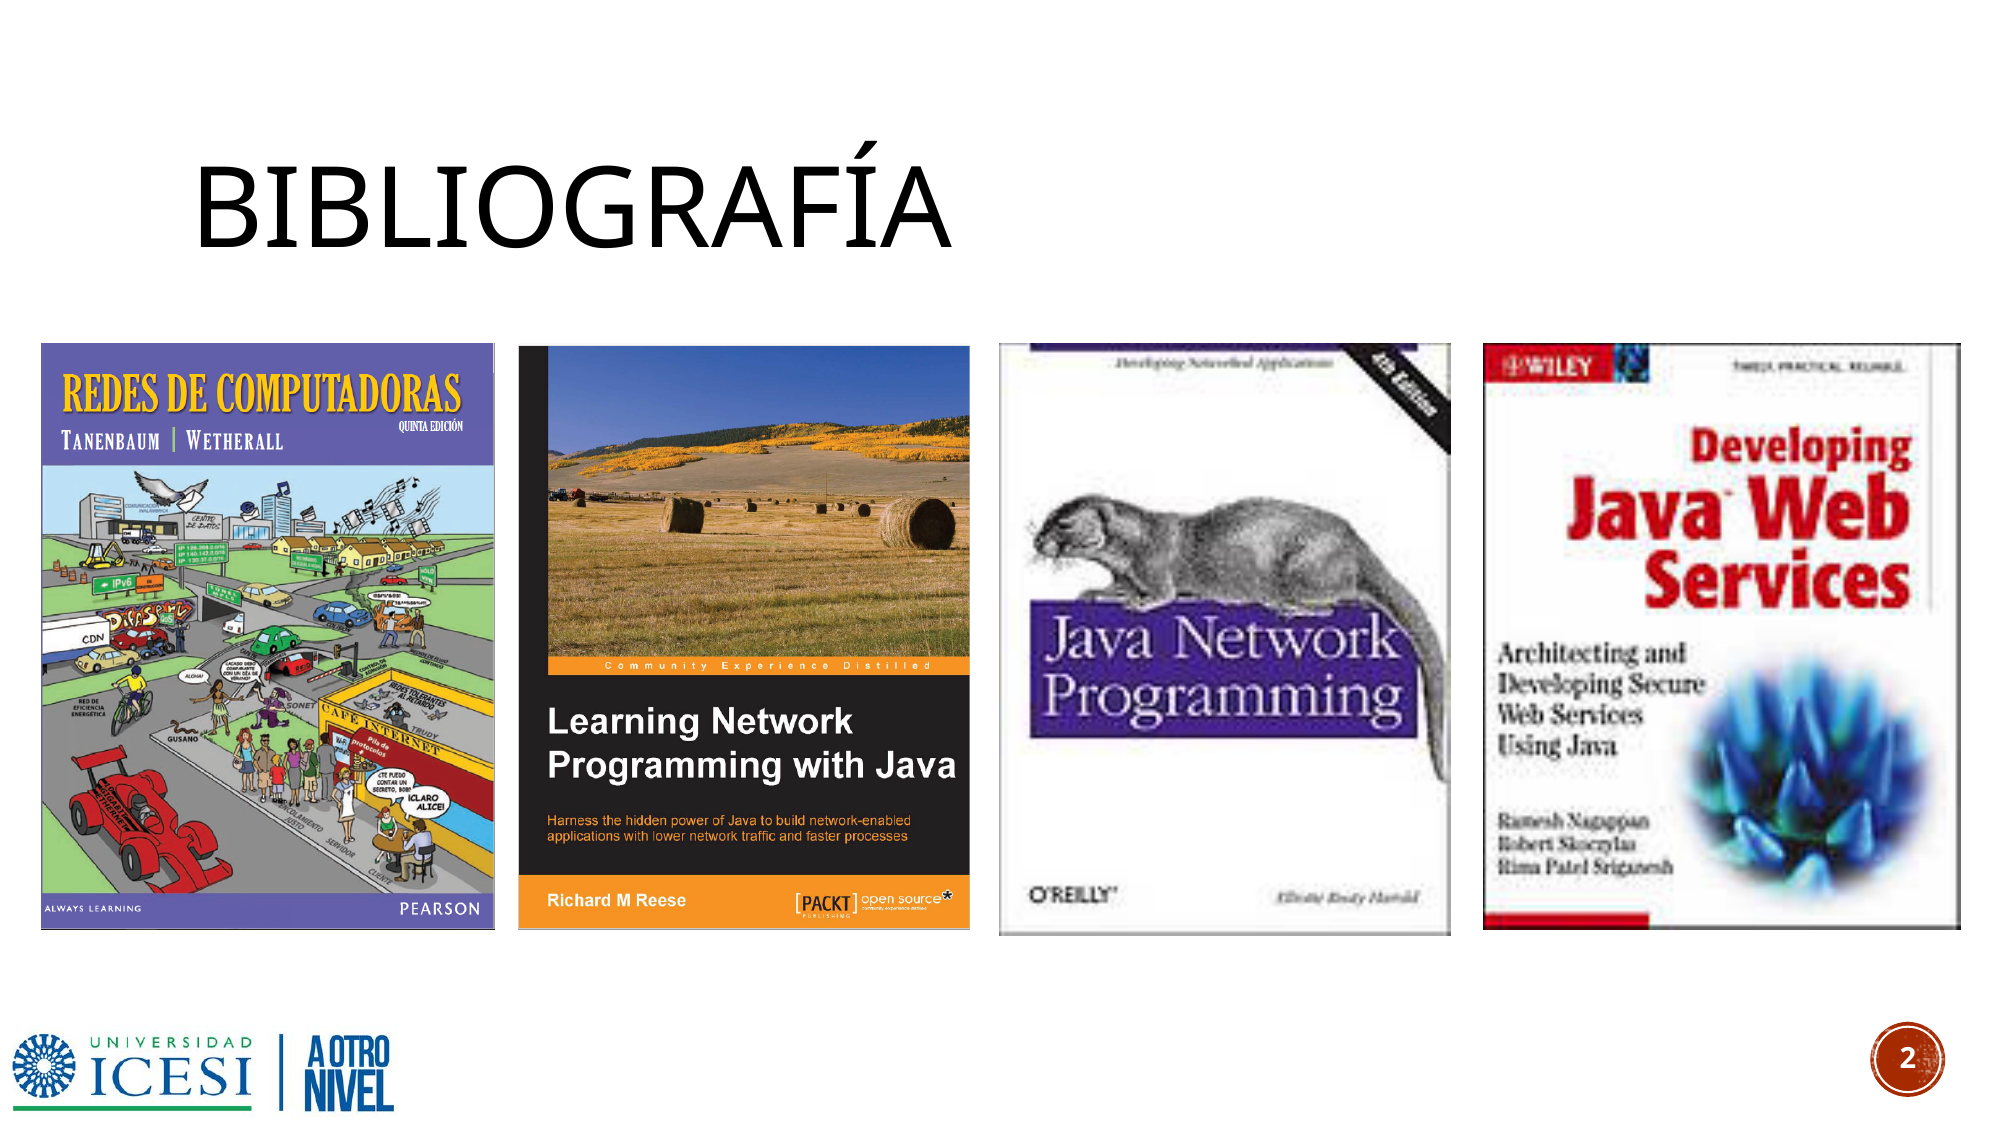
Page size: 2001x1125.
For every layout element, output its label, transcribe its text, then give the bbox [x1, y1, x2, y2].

picture [1483, 343, 1961, 930]
picture [41, 343, 495, 930]
picture [999, 343, 1451, 936]
slide_number 2 [1855, 1028, 1961, 1089]
picture [518, 343, 970, 930]
picture [0, 1012, 400, 1125]
title Bibliografía [175, 79, 1826, 344]
